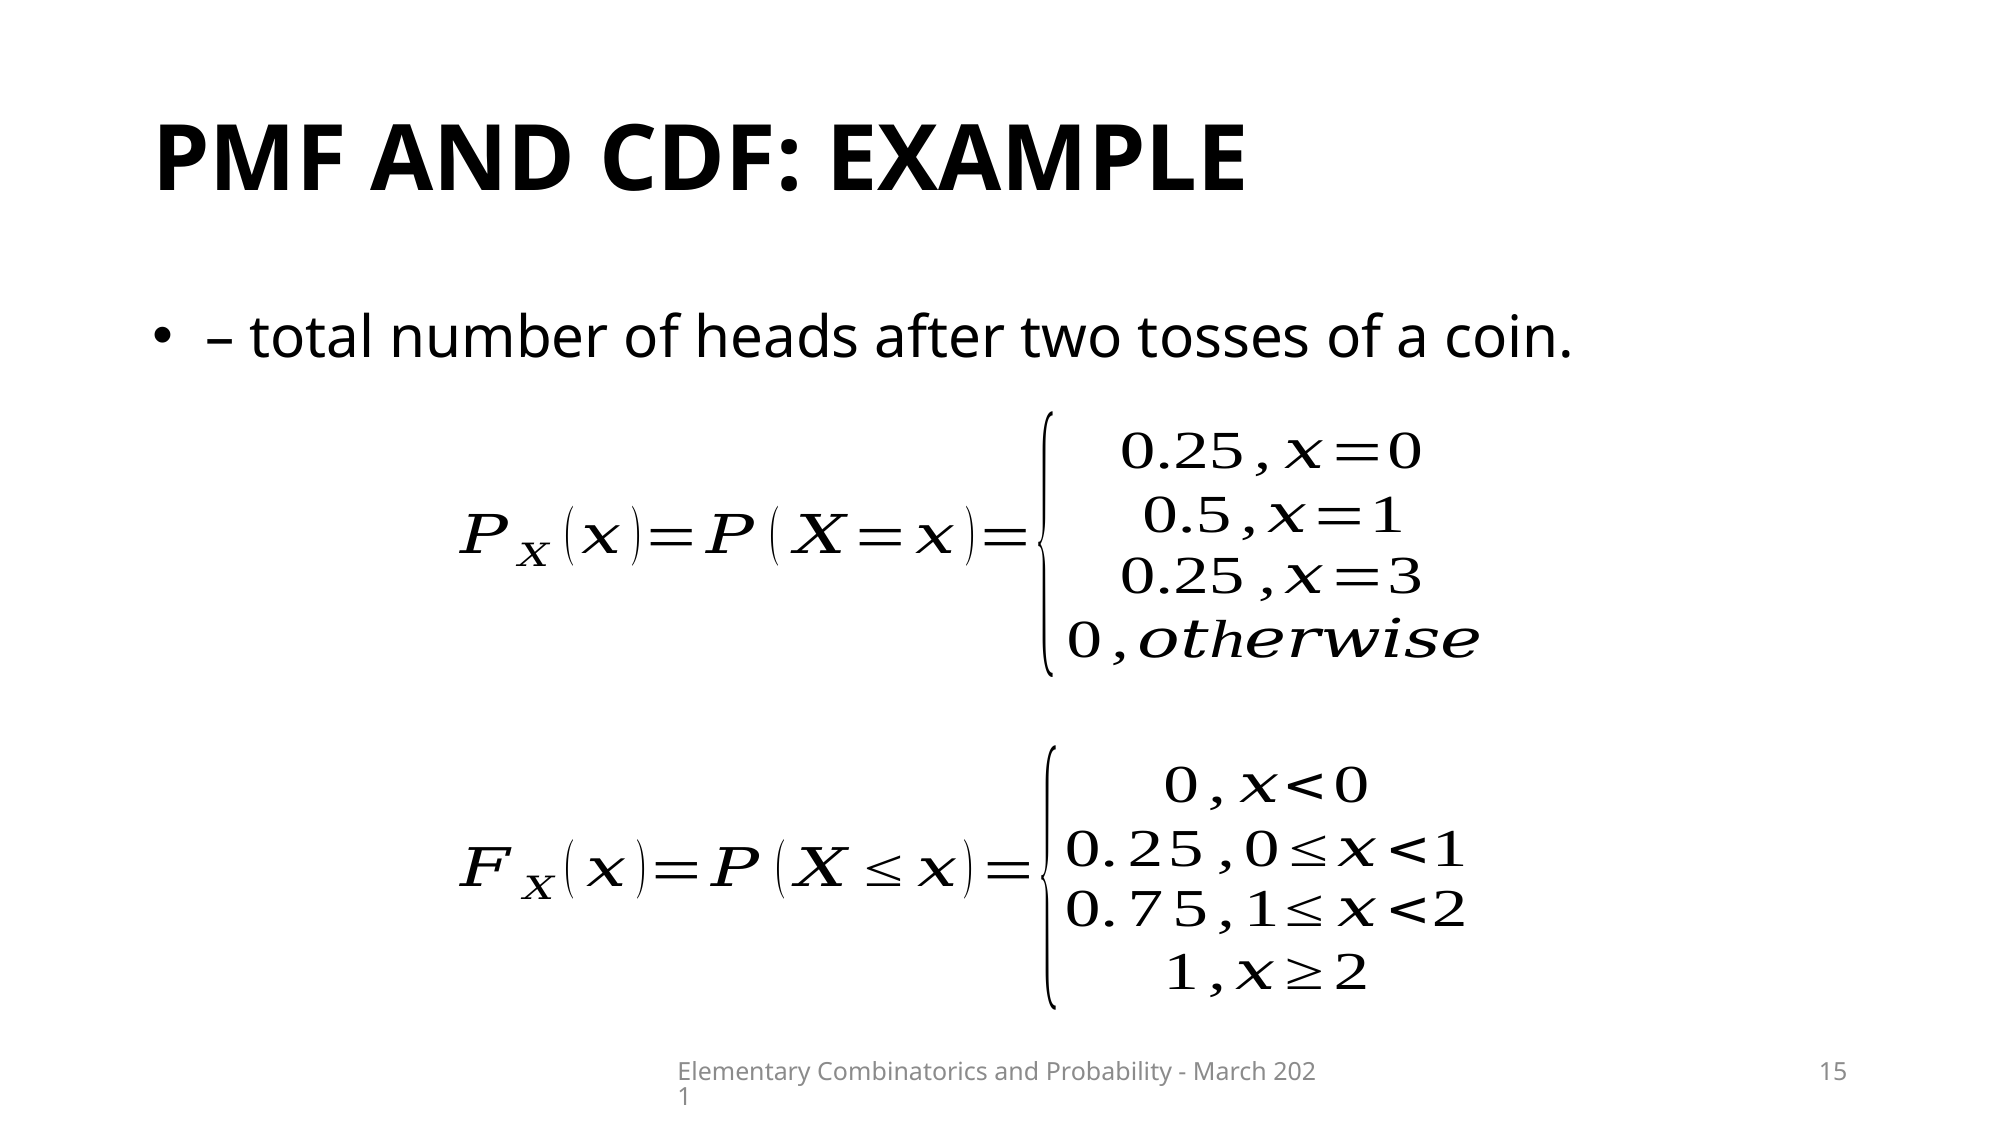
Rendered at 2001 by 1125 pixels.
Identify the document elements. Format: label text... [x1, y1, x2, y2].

title PMF and cdf: example [137, 52, 1863, 270]
footer Elementary Combinatorics and Probability - March 2021 [662, 1042, 1338, 1103]
slide_number 15 [1412, 1042, 1863, 1103]
